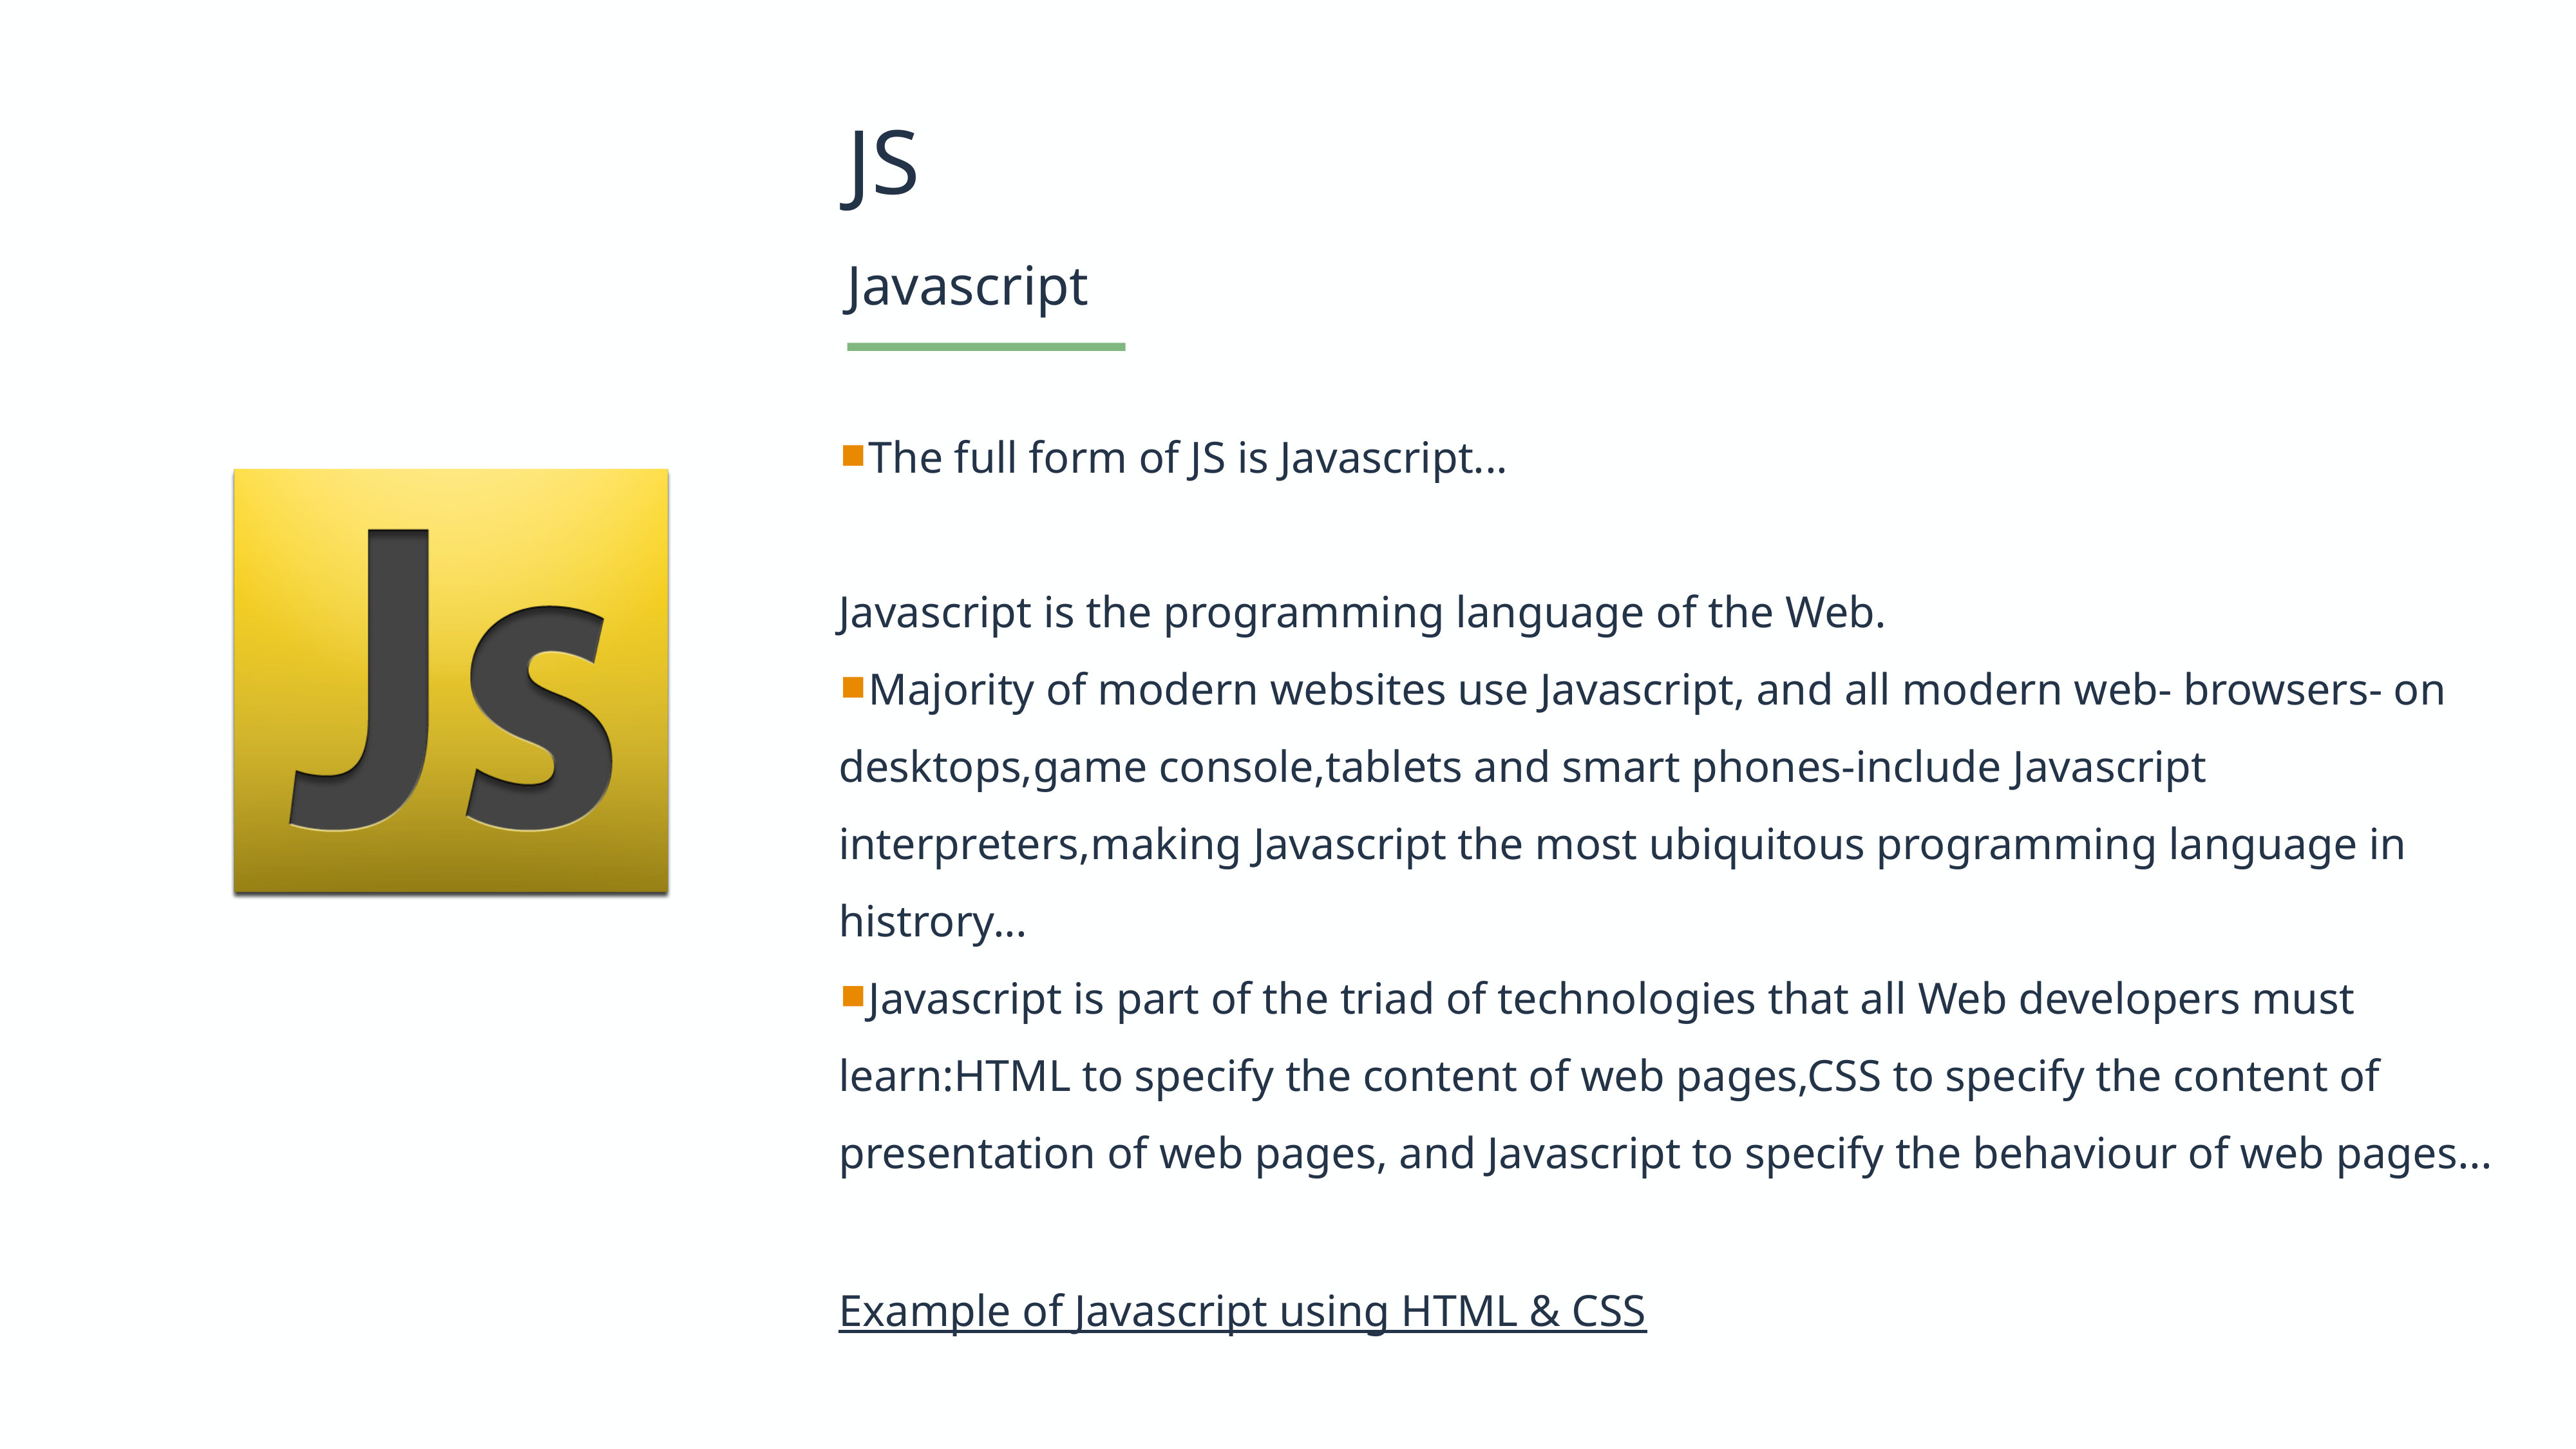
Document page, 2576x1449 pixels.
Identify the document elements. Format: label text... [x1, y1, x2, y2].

text_box [847, 342, 1126, 352]
picture [838, 981, 869, 1012]
picture [225, 459, 677, 911]
text_box JS [847, 105, 1468, 212]
text_box Javascript [847, 251, 1739, 316]
picture [838, 440, 869, 471]
text_box The full form of JS is Javascript... Javascript is the programming language of the Web. Majority of modern websites use Javascript, and all modern web- browsers- on desktops,game console,tablets and smart phones-include Javascript interpreters,making Javascript the most ubiquitous programming language in histrory... Javascript is part of the triad of technologies that all Web developers must learn:HTML to specify the content of web pages,CSS to specify the content of presentation of web pages, and Javascript to specify the behaviour of web pages... Example of Javascript using HTML & CSS [838, 404, 2557, 1342]
picture [838, 672, 869, 703]
